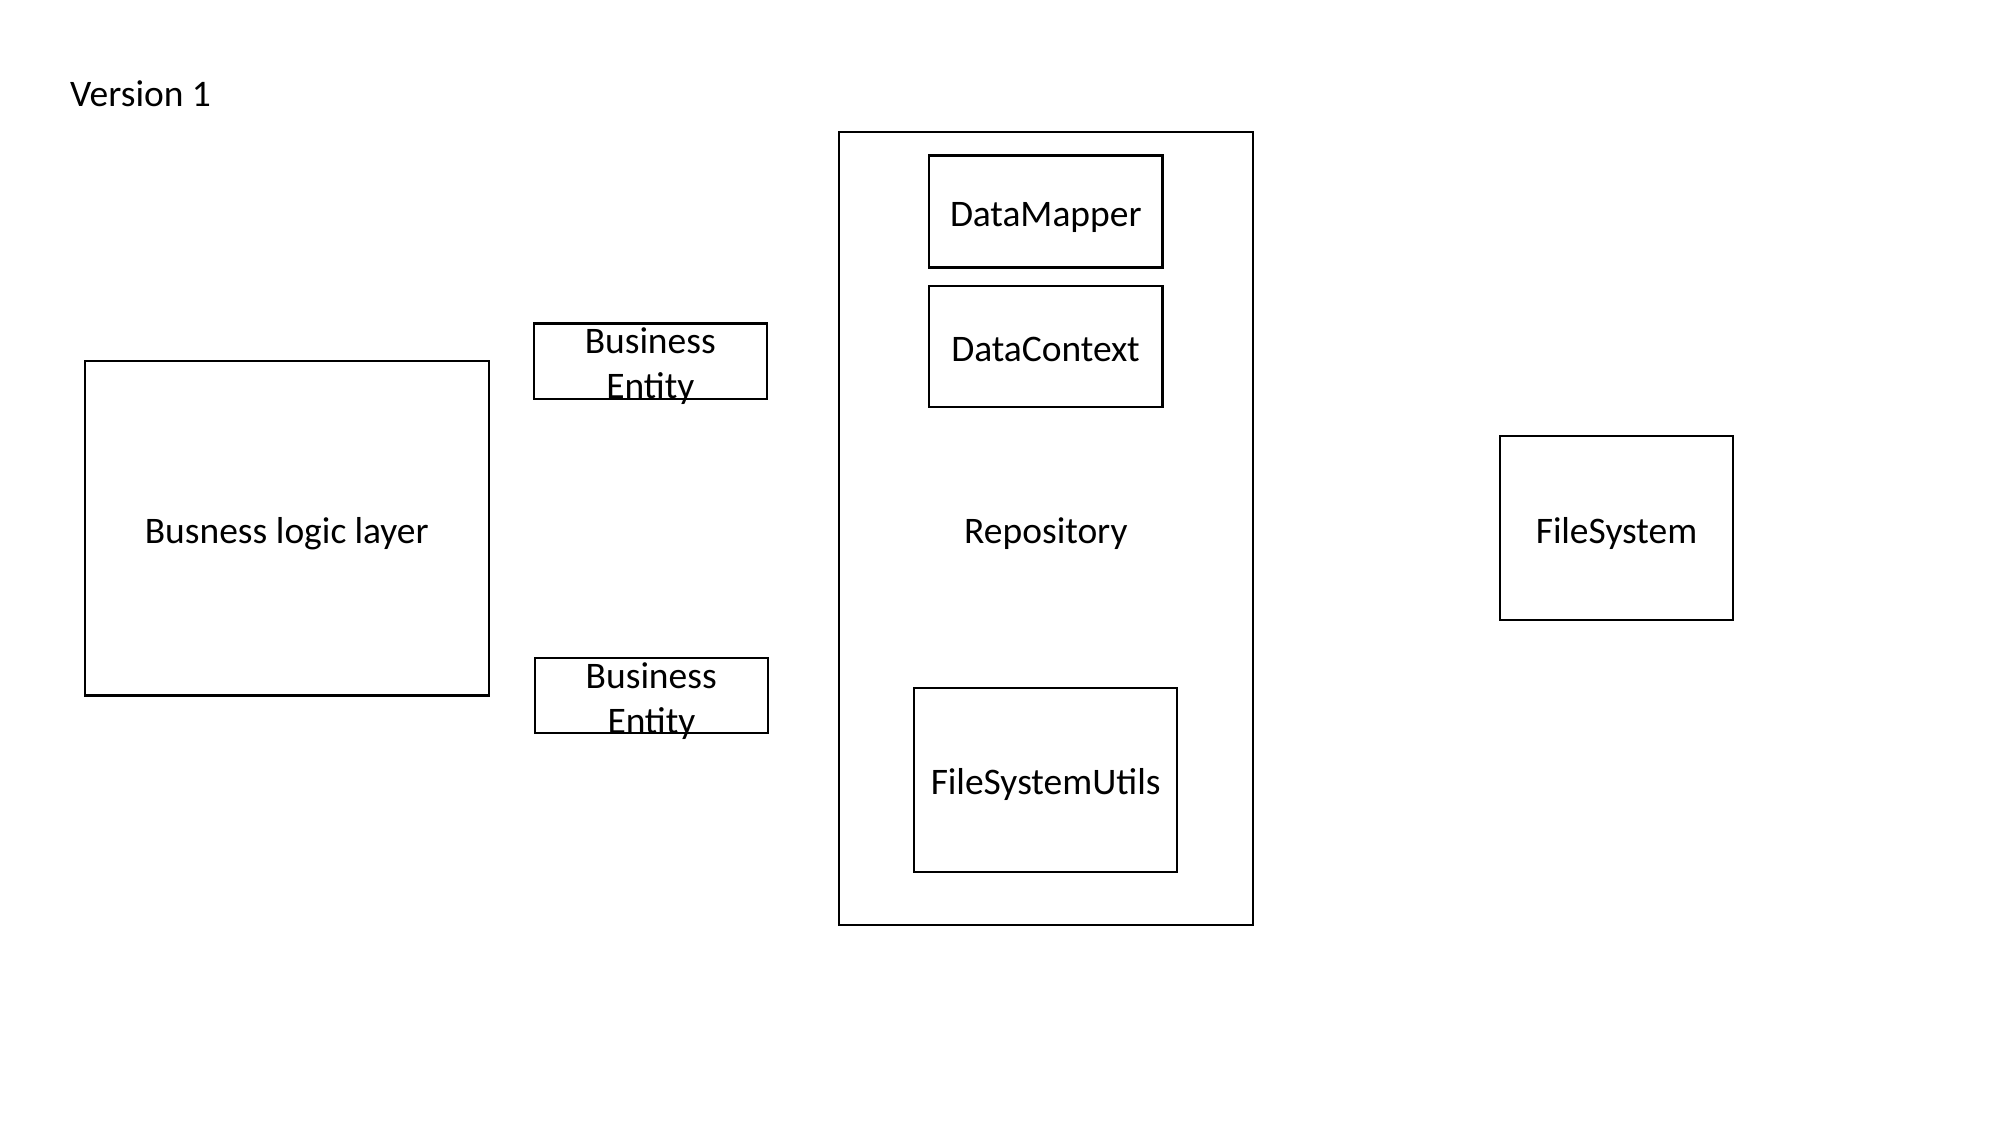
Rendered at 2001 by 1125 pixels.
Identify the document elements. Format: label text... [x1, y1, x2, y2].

text_box Version 1 [55, 61, 227, 122]
text_box DataContext [928, 285, 1164, 408]
text_box DataMapper [928, 154, 1164, 269]
text_box Busness logic layer [84, 360, 490, 697]
text_box Business Entity [533, 322, 768, 400]
text_box FileSystem [1499, 435, 1734, 621]
text_box Repository [838, 131, 1254, 926]
text_box FileSystemUtils [913, 687, 1178, 873]
text_box Business Entity [534, 657, 769, 734]
